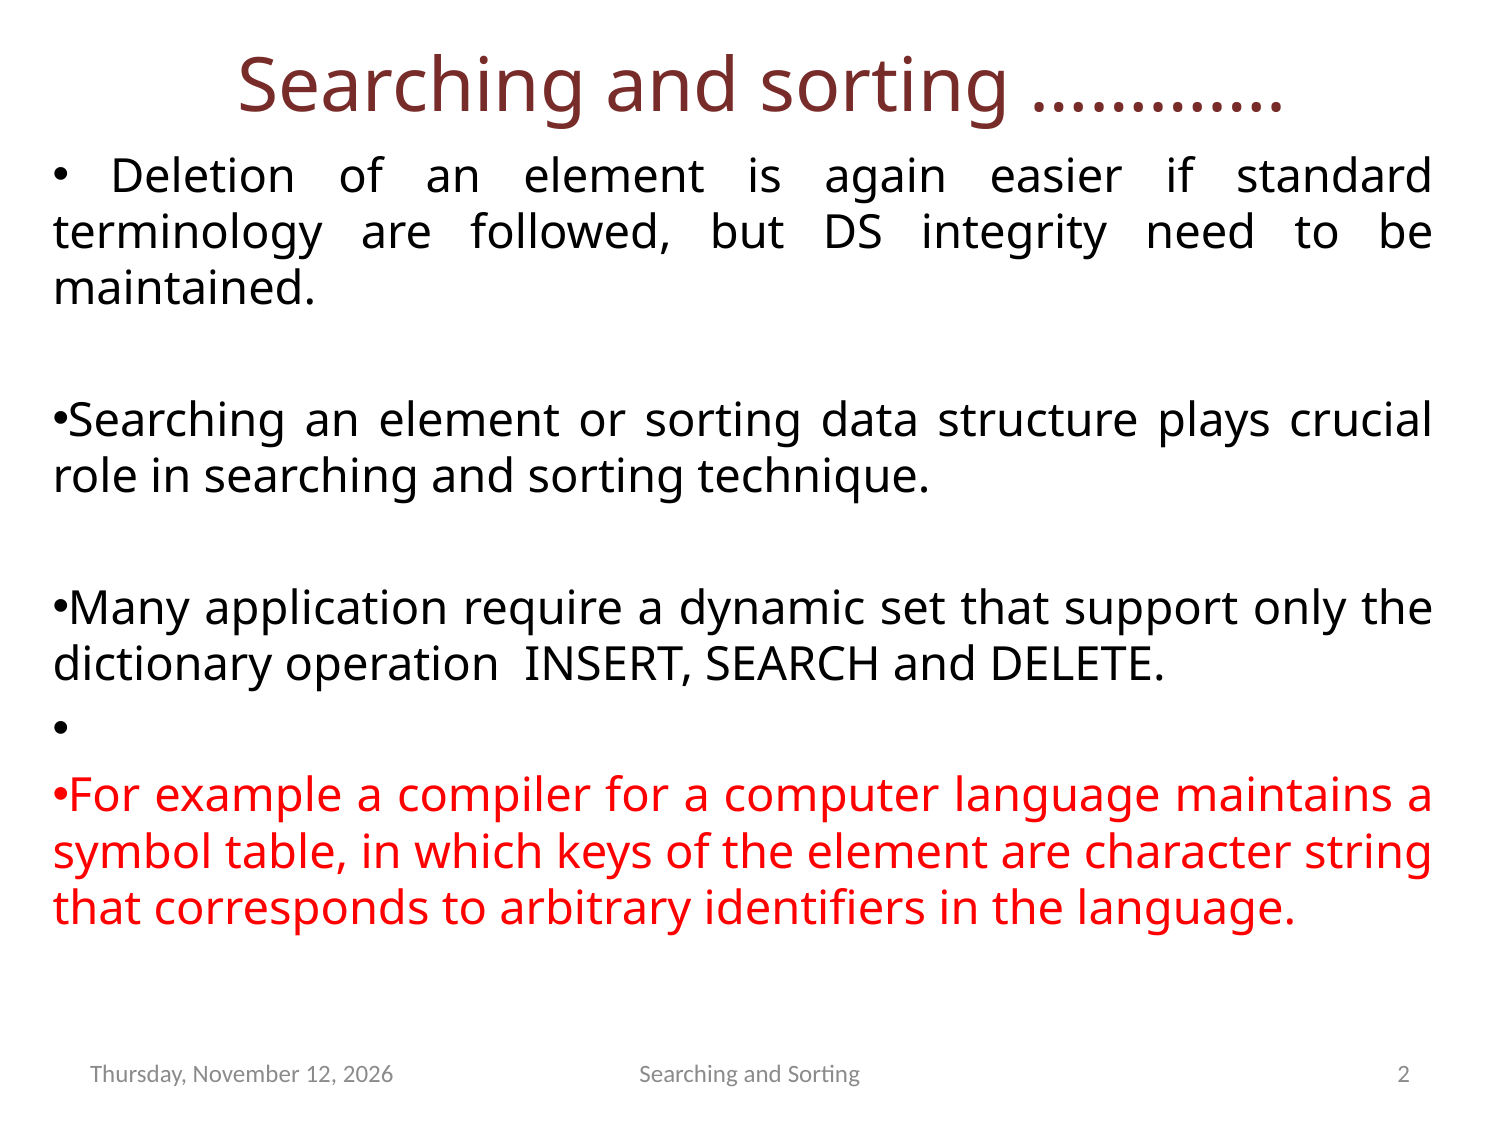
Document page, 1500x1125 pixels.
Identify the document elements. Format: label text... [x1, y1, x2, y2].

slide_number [75, 1042, 425, 1103]
slide_number 2 [1074, 1042, 1425, 1103]
subtitle Deletion of an element is again easier if standard terminology are followed, but DS integrity need to be maintained. Searching an element or sorting data structure plays crucial role in searching and sorting technique. Many application require a dynamic set that support only the dictionary operation INSERT, SEARCH and DELETE. For example a compiler for a computer language maintains a symbol table, in which keys of the element are character string that corresponds to arbitrary identifiers in the language. [37, 137, 1450, 988]
title Searching and sorting …………. [125, 24, 1400, 137]
footer Searching and Sorting [512, 1042, 988, 1103]
